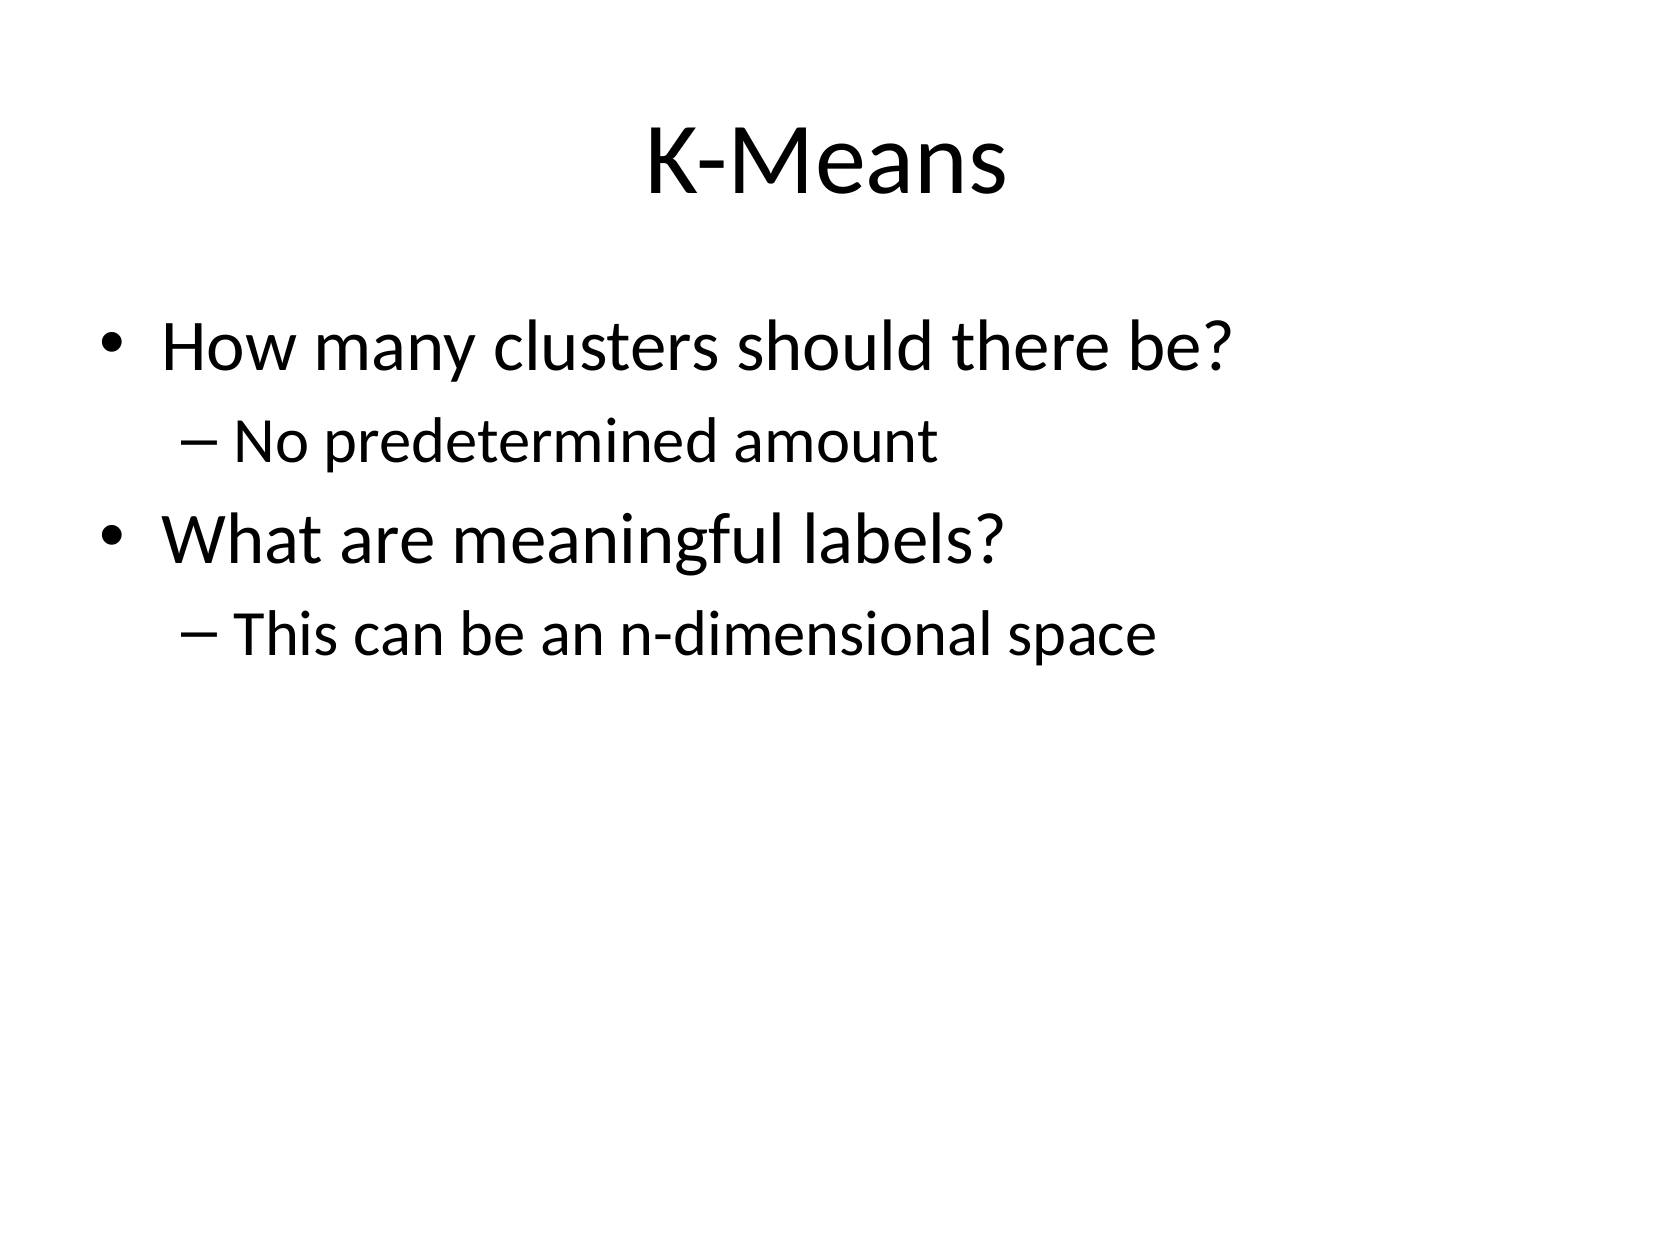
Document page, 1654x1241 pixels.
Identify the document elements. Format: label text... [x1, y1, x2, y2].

title K-Means [82, 49, 1571, 257]
list How many clusters should there be? No predetermined amount What are meaningful labels? This can be an n-dimensional space [82, 289, 1571, 1108]
